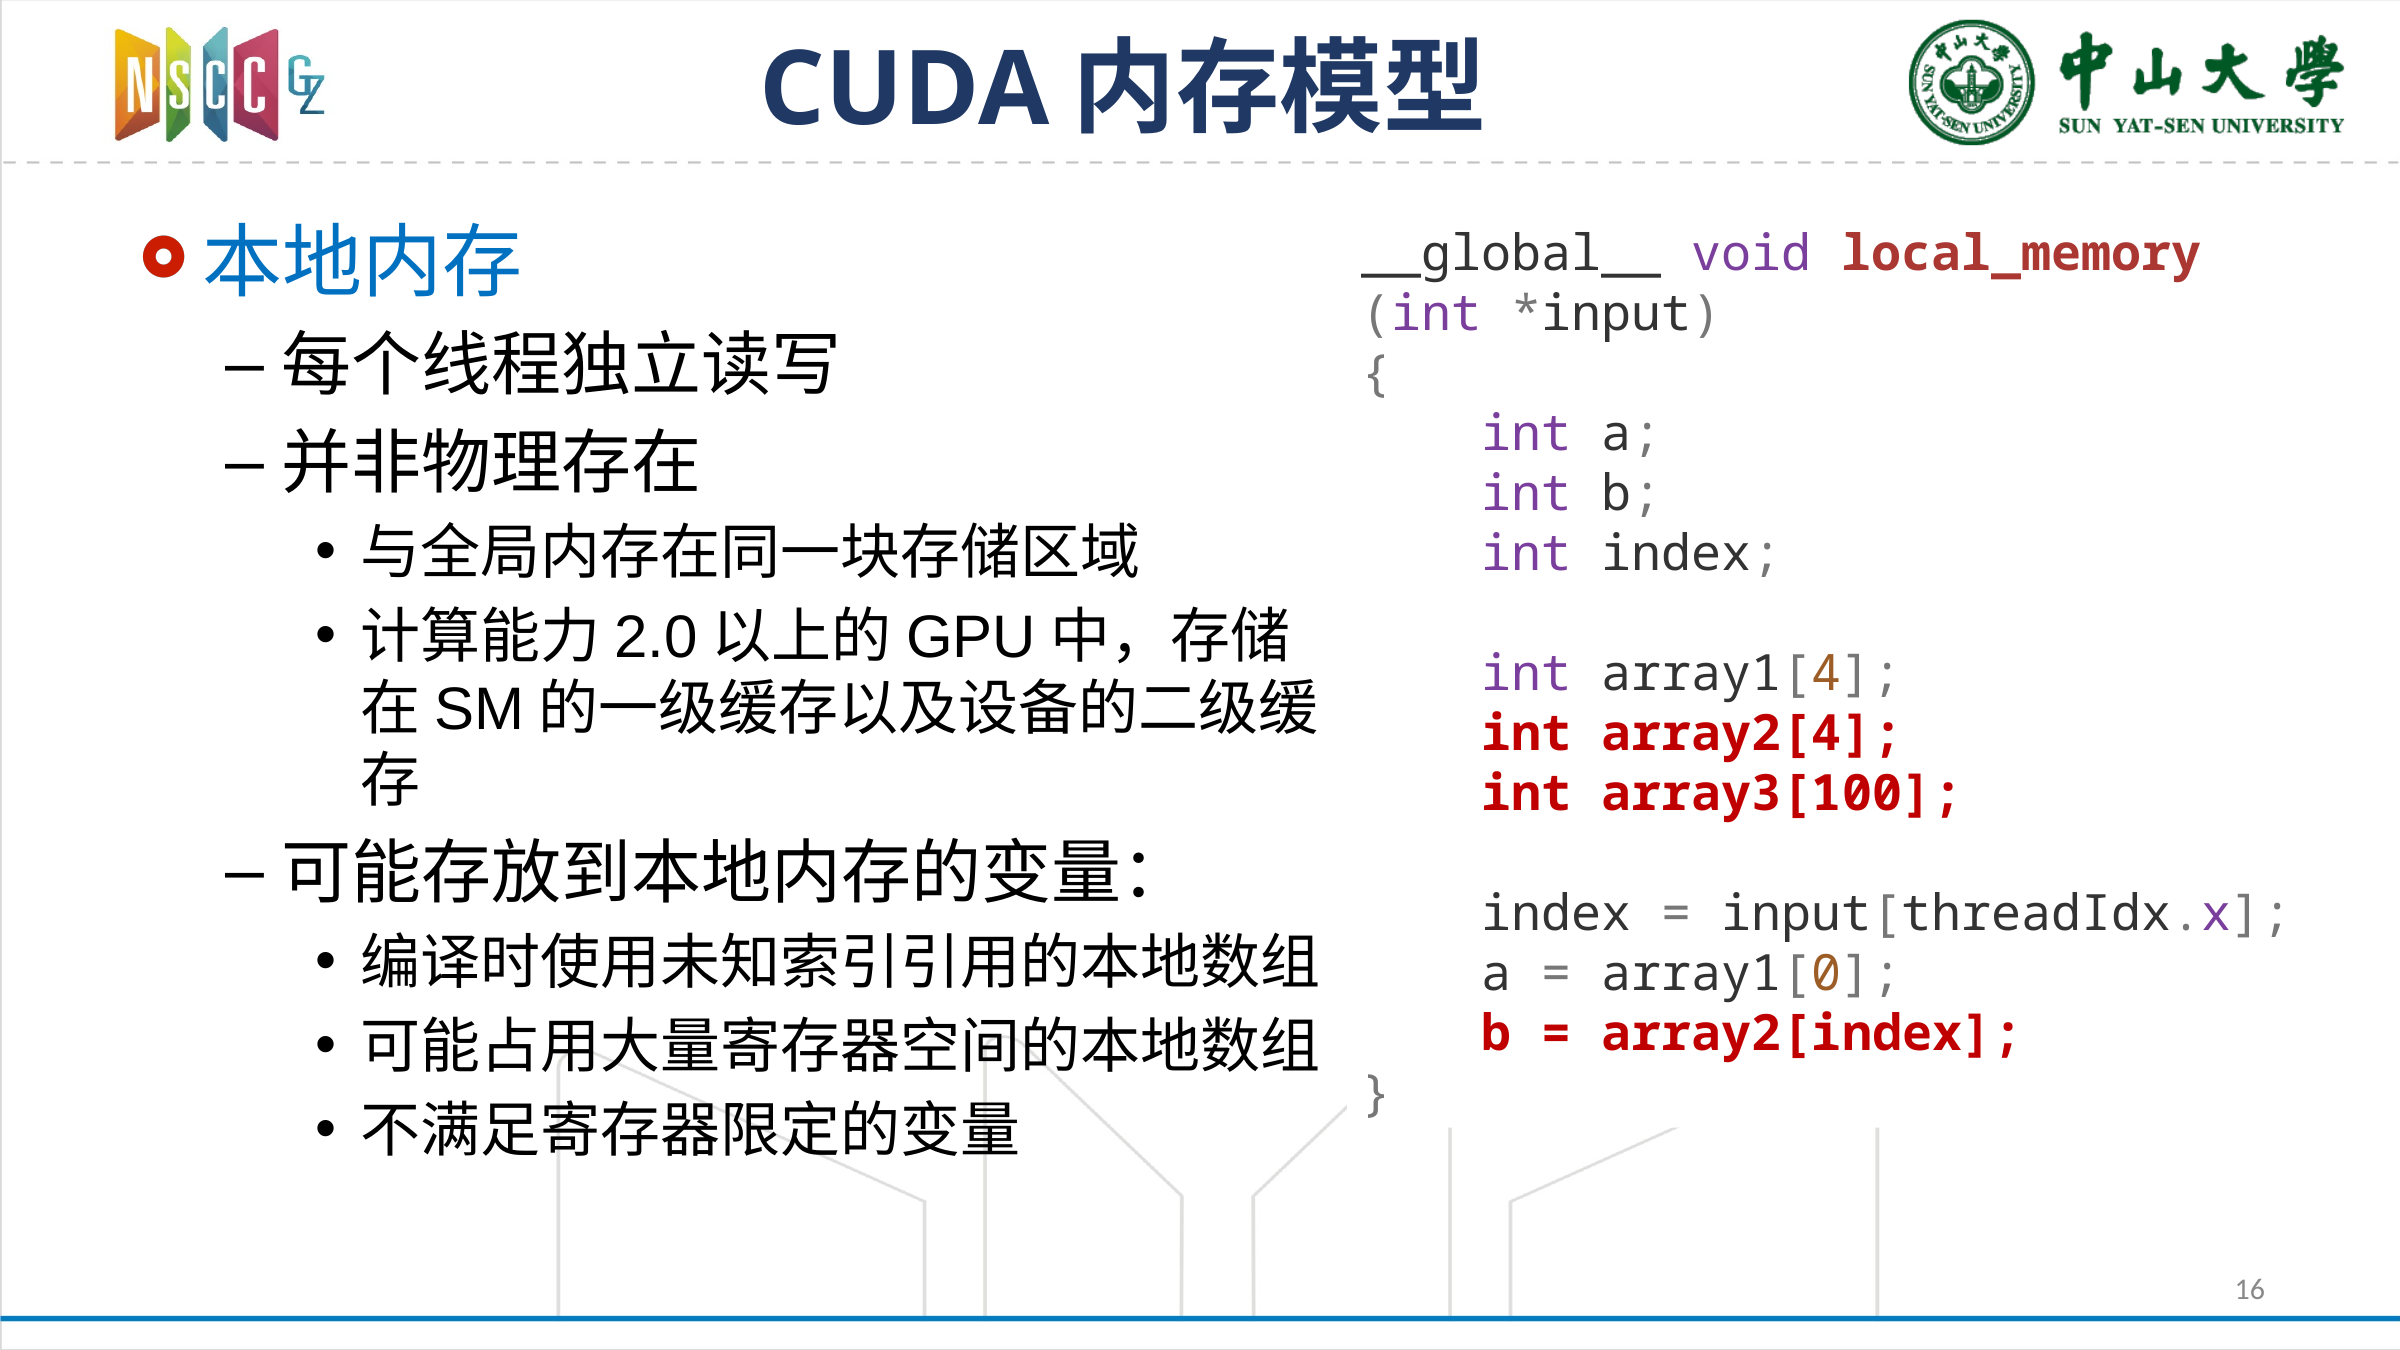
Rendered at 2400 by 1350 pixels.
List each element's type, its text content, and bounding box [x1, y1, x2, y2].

picture [0, 0, 2400, 1350]
slide_number 16 [1719, 1251, 2280, 1324]
text_box __global__ void local_memory (int *input) { int a; int b; int index; int array1[4]; int array2[4]; int array3[100]; index = input[threadIdx.x]; a = array1[0]; b = array2[index]; } [1347, 212, 2375, 1128]
list 本地内存 每个线程独立读写 并非物理存在 与全局内存在同一块存储区域 计算能力2.0以上的GPU中，存储在SM的一级缓存以及设备的二级缓存 可能存放到本地内存的变量： 编译时使用未知索引引用的本地数组 可能占用大量寄存器空间的本地数组 不满足寄存器限定的变量 [120, 202, 1342, 1206]
title CUDA内存模型 [349, 13, 1897, 153]
